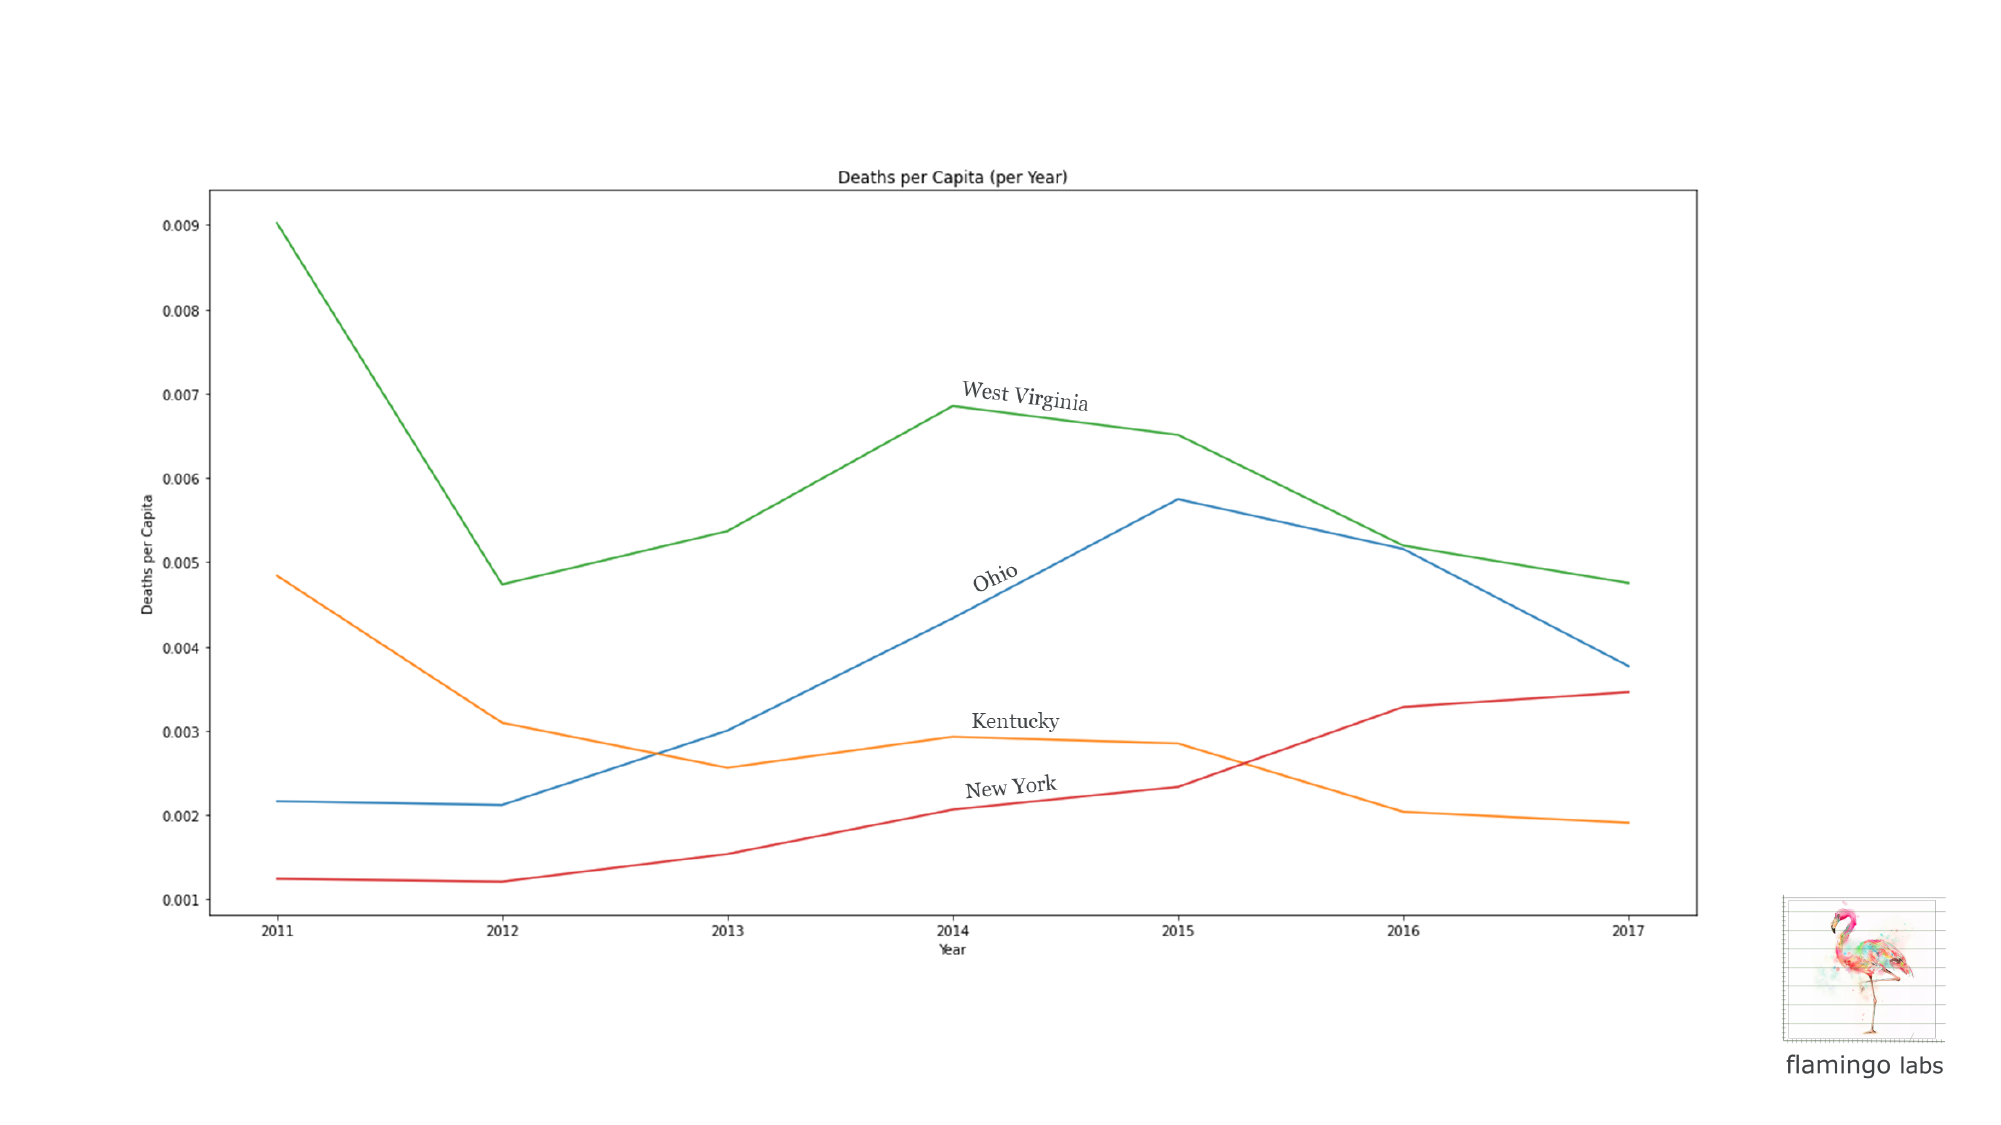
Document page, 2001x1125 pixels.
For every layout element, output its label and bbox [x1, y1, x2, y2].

picture [133, 160, 1705, 965]
picture [1770, 893, 1957, 1093]
